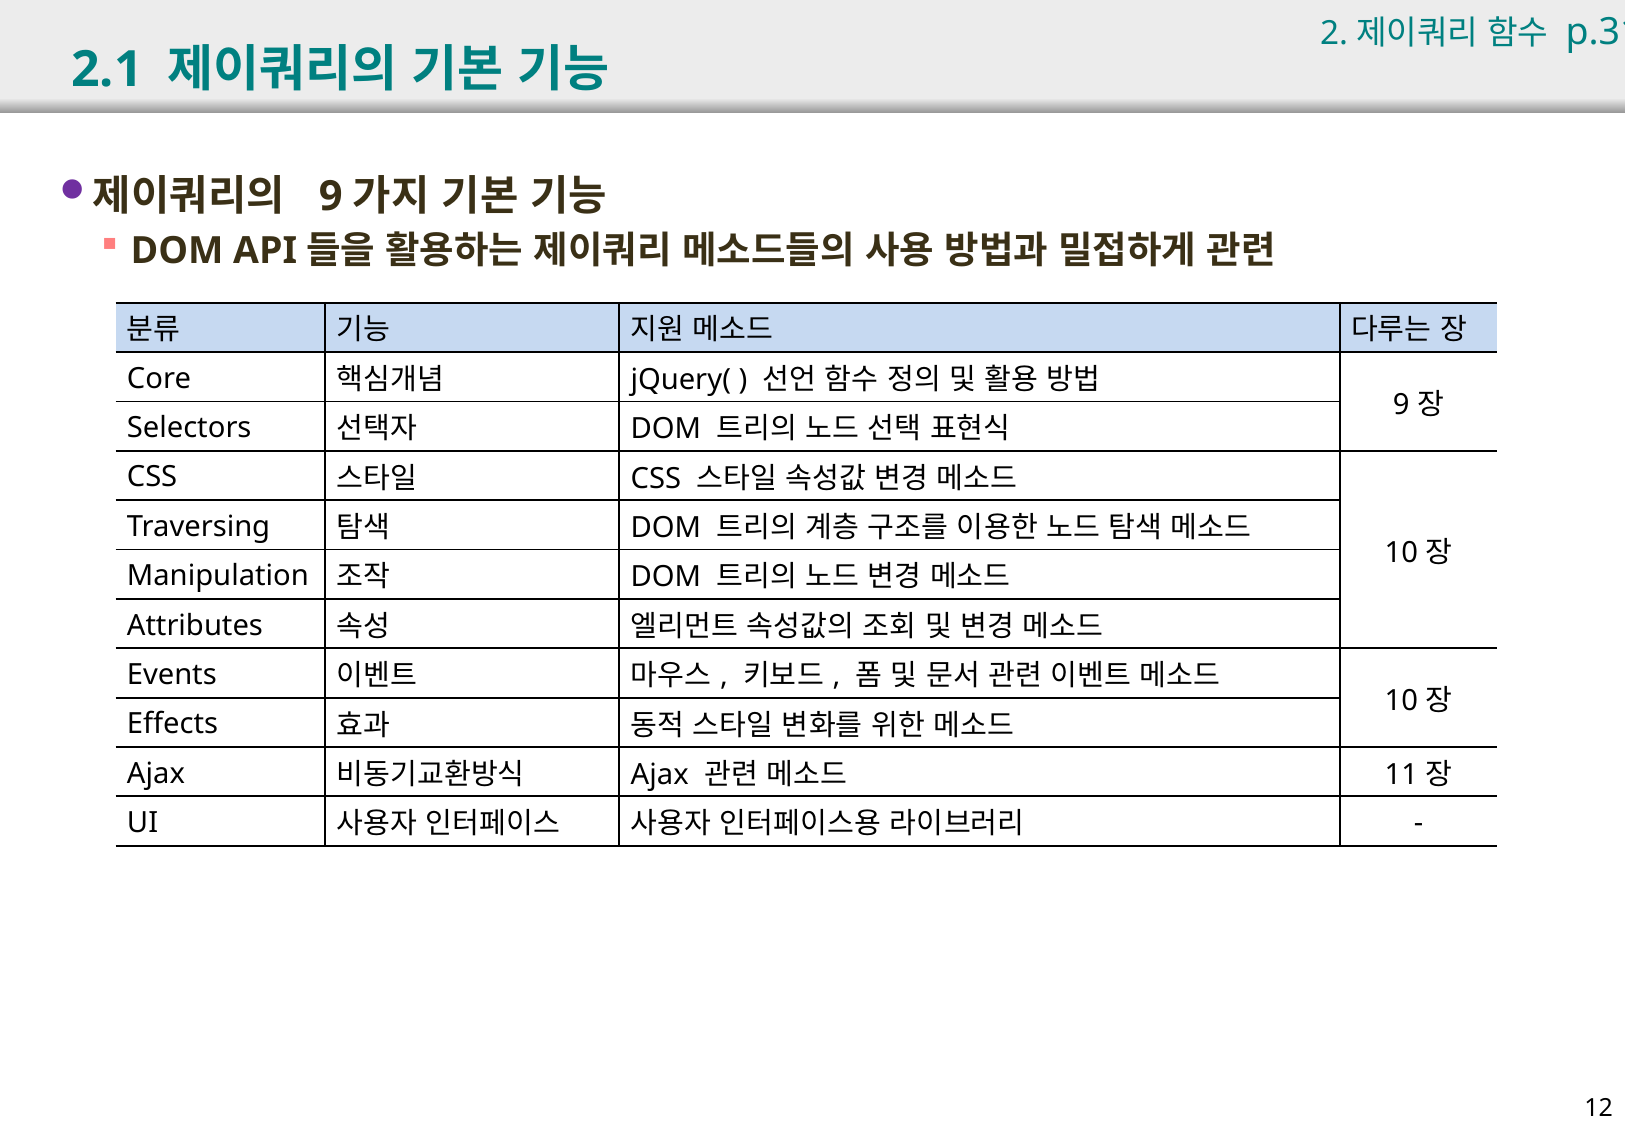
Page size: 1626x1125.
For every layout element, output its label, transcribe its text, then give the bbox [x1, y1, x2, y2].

table_cell UI [116, 797, 324, 845]
table_cell 10장 [1341, 452, 1497, 647]
table_cell 11장 [1341, 748, 1497, 795]
table_cell DOM 트리의 노드 선택 표현식 [620, 402, 1339, 450]
title 2.1 제이쿼리의 기본 기능 [56, 18, 1545, 115]
table_cell 선택자 [326, 402, 618, 450]
table_cell Ajax 관련 메소드 [620, 748, 1339, 795]
table_cell 핵심개념 [326, 353, 618, 401]
table_cell 스타일 [326, 452, 618, 499]
table_cell 속성 [326, 600, 618, 647]
table_cell Effects [116, 699, 324, 746]
table_cell 사용자 인터페이스 [326, 797, 618, 845]
table_cell Attributes [116, 600, 324, 647]
table_cell - [1341, 797, 1497, 845]
table_cell 사용자 인터페이스용 라이브러리 [620, 797, 1339, 845]
table_header 기능 [326, 304, 618, 351]
table_cell 이벤트 [326, 649, 618, 697]
table_cell Events [116, 649, 324, 697]
table_cell 마우스, 키보드, 폼 및 문서 관련 이벤트 메소드 [620, 649, 1339, 697]
table_cell 엘리먼트 속성값의 조회 및 변경 메소드 [620, 600, 1339, 647]
table_header 분류 [116, 304, 324, 351]
table_cell 효과 [326, 699, 618, 746]
table_cell 10장 [1341, 649, 1497, 746]
table_cell jQuery( ) 선언 함수 정의 및 활용 방법 [620, 353, 1339, 401]
list 제이쿼리의 9가지 기본 기능 DOM API들을 활용하는 제이쿼리 메소드들의 사용 방법과 밀접하게 관련 [44, 160, 1593, 1095]
table_cell 9장 [1341, 353, 1497, 450]
table_cell Selectors [116, 402, 324, 450]
table_cell DOM 트리의 노드 변경 메소드 [620, 550, 1339, 598]
table_header 다루는 장 [1341, 304, 1497, 351]
table_cell 동적 스타일 변화를 위한 메소드 [620, 699, 1339, 746]
table_cell Ajax [116, 748, 324, 795]
table_cell Traversing [116, 501, 324, 549]
table_cell CSS 스타일 속성값 변경 메소드 [620, 452, 1339, 499]
table_cell DOM 트리의 계층 구조를 이용한 노드 탐색 메소드 [620, 501, 1339, 549]
table_cell 조작 [326, 550, 618, 598]
table_cell 비동기교환방식 [326, 748, 618, 795]
table_cell Manipulation [116, 550, 324, 598]
table_cell CSS [116, 452, 324, 499]
table_cell 탐색 [326, 501, 618, 549]
table_header 지원 메소드 [620, 304, 1339, 351]
table_cell Core [116, 353, 324, 401]
text_box 2.제이쿼리 함수 p.310 [1305, 0, 1625, 60]
